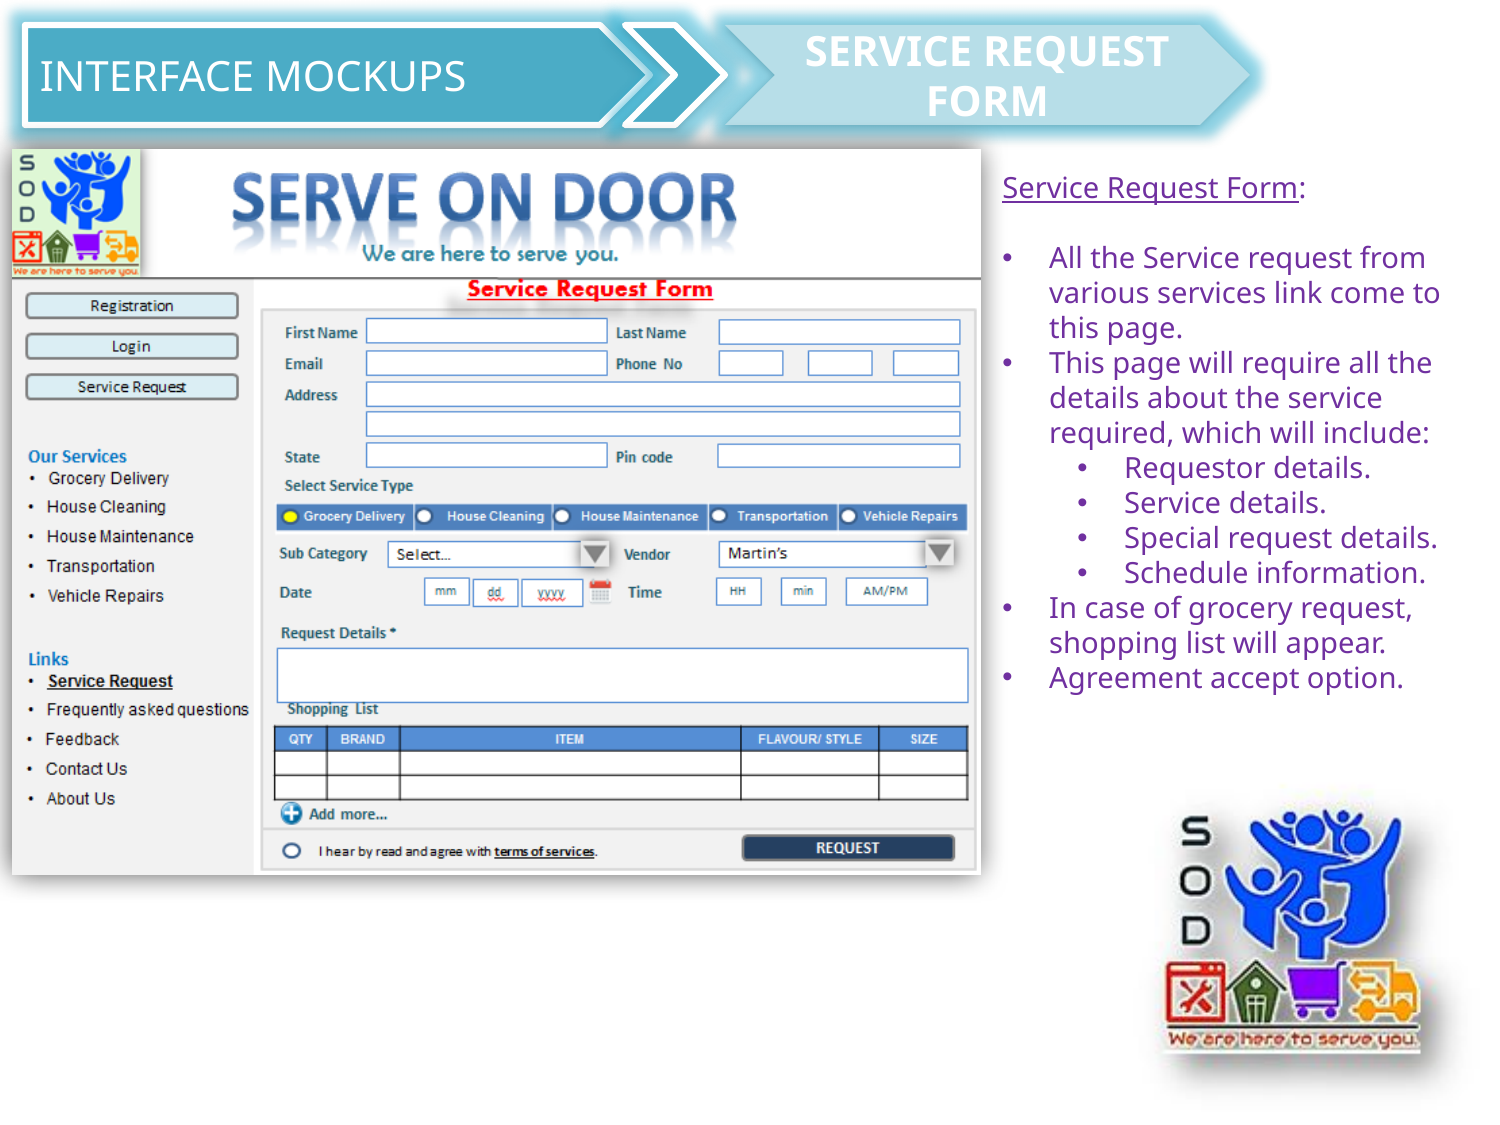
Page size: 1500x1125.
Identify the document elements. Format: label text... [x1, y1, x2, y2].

text_box [622, 21, 729, 126]
text_box INTERFACE MOCKUPS [21, 21, 637, 127]
picture [0, 0, 1500, 1125]
text_box SERVICE REQUEST FORM [722, 21, 1254, 129]
text_box Service Request Form: All the Service request from various services link come to this page. This page will require all the details about the service required, which will include: Requestor details. Service details. Special request details. Schedule information. In case of grocery request, shopping list will appear. Agreement accept option. [987, 162, 1500, 702]
